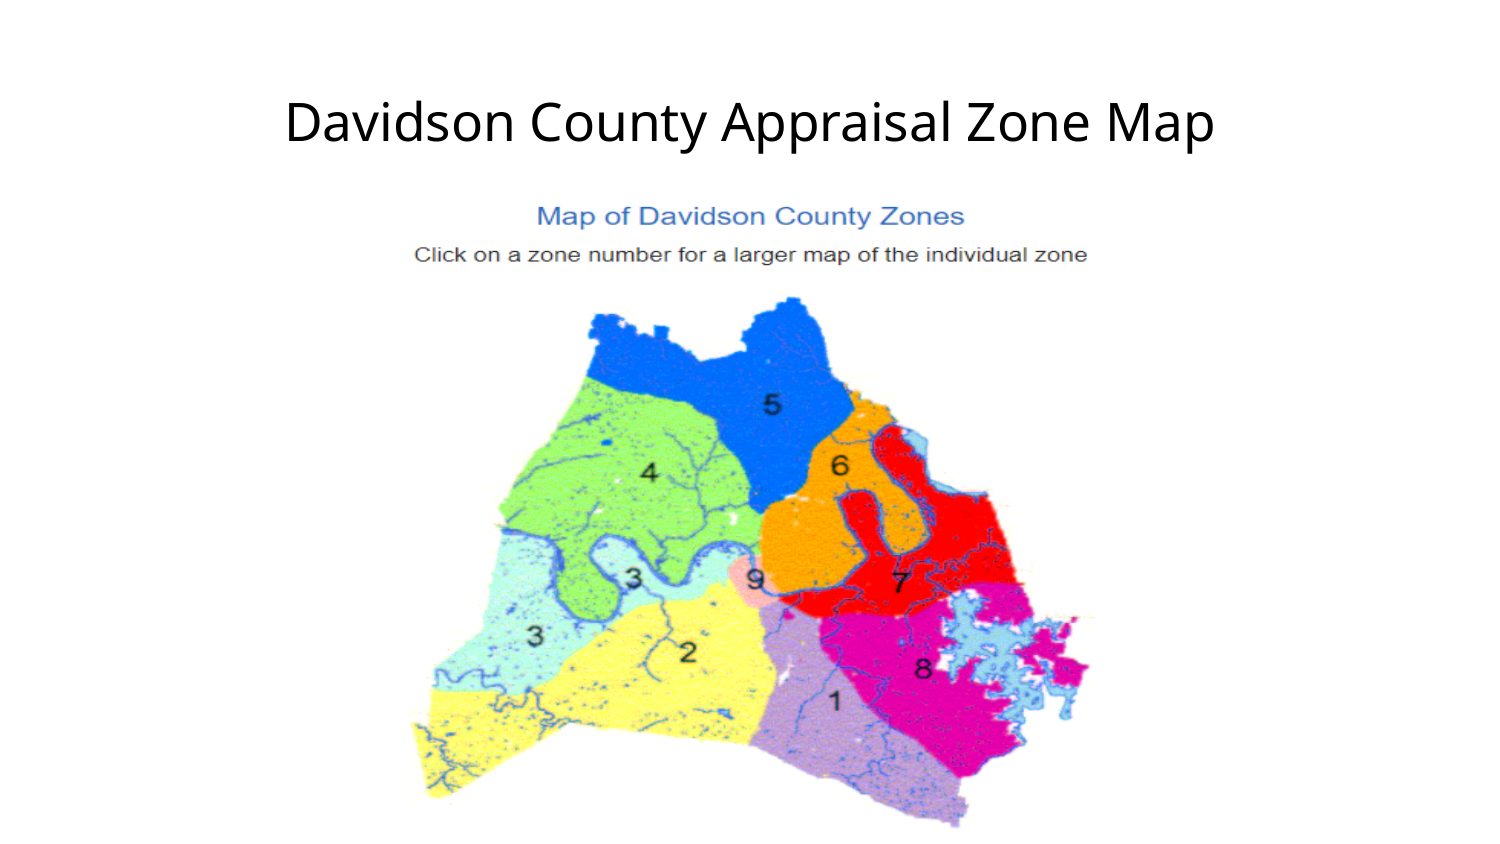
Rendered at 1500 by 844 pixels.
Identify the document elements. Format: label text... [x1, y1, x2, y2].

title Davidson County Appraisal Zone Map [51, 72, 1449, 167]
picture [332, 188, 1168, 844]
